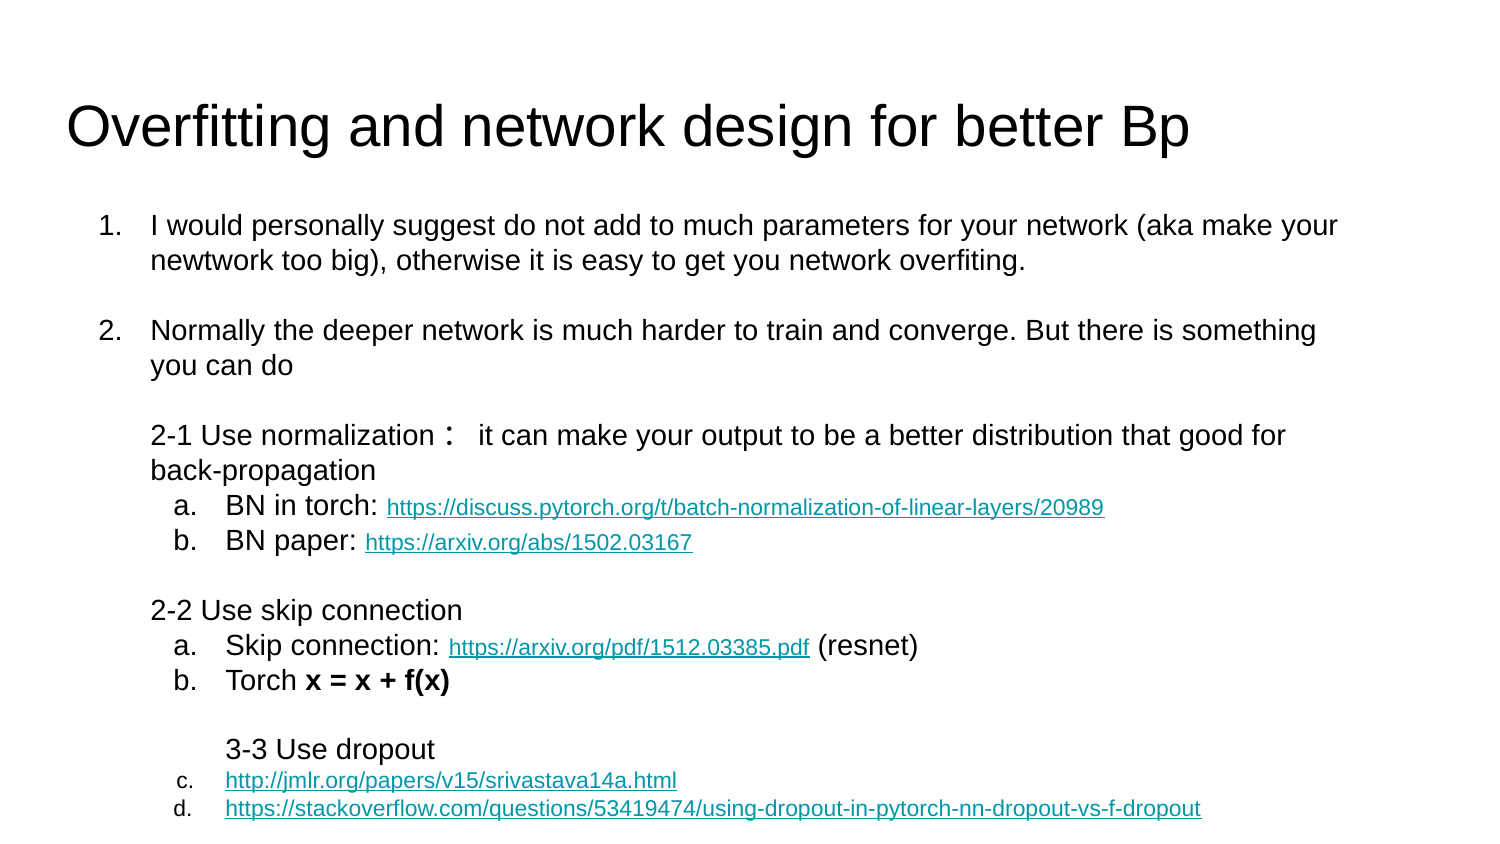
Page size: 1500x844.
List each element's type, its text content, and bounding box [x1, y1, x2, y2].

text_box I would personally suggest do not add to much parameters for your network (aka make your newtwork too big), otherwise it is easy to get you network overfiting. Normally the deeper network is much harder to train and converge. But there is something you can do 2-1 Use normalization：it can make your output to be a better distribution that good for back-propagation BN in torch: https://discuss.pytorch.org/t/batch-normalization-of-linear-layers/20989 BN paper: https://arxiv.org/abs/1502.03167 2-2 Use skip connection Skip connection: https://arxiv.org/pdf/1512.03385.pdf (resnet) Torch x = x + f(x) 3-3 Use dropout http://jmlr.org/papers/v15/srivastava14a.html https://stackoverflow.com/questions/53419474/using-dropout-in-pytorch-nn-dropout-vs-f-dropout [60, 191, 1360, 759]
title Overfitting and network design for better Bp [51, 72, 1449, 167]
